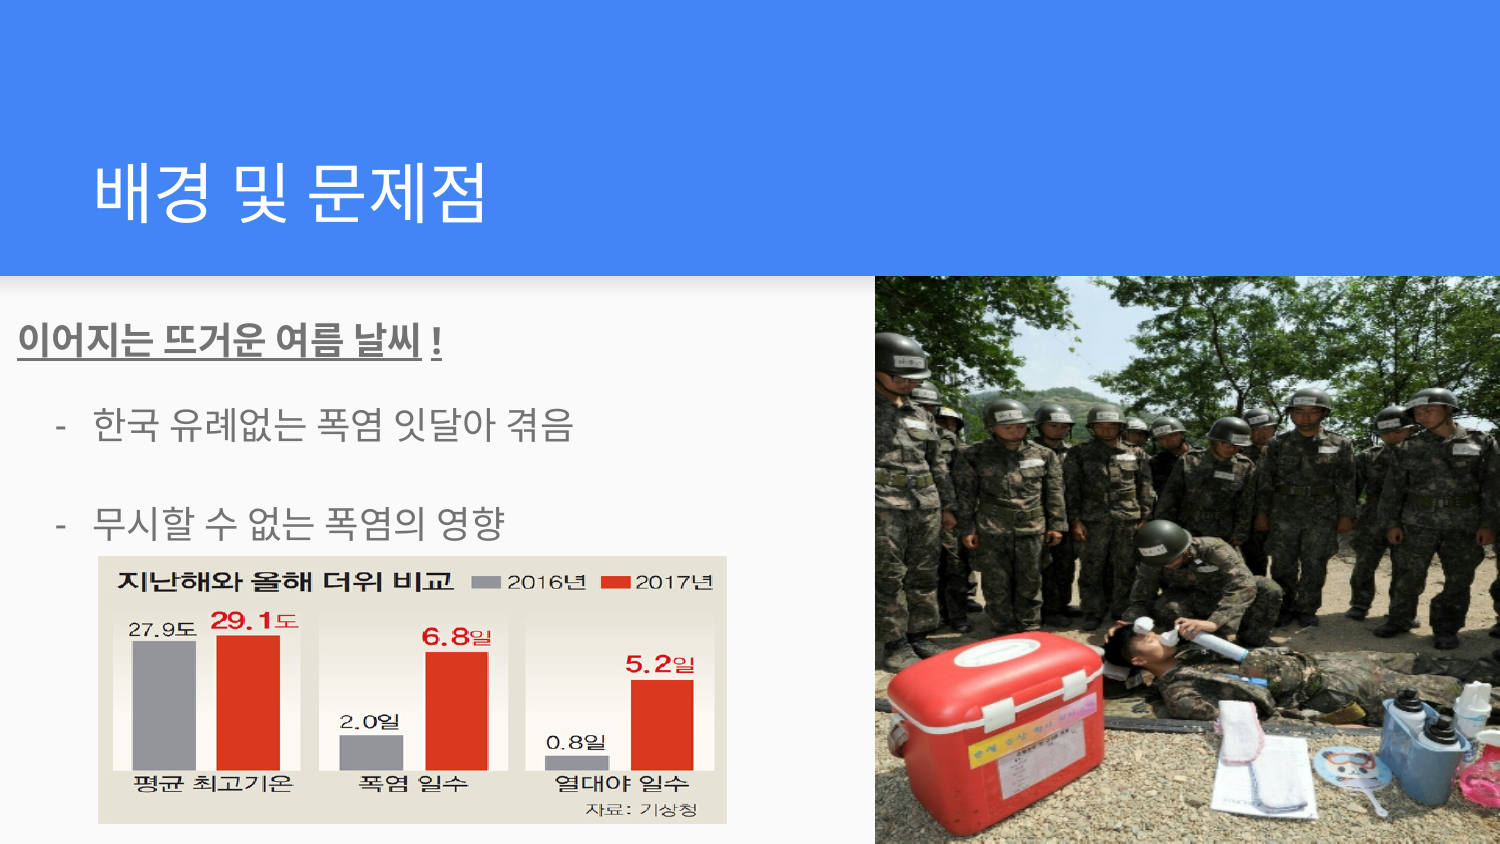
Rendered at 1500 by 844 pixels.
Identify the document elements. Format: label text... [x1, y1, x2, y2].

list 이어지는 뜨거운 여름 날씨! 한국 유례없는 폭염 잇달아 겪음 무시할 수 없는 폭염의 영향 [2, 302, 823, 747]
picture [874, 276, 1500, 844]
title 배경 및 문제점 [77, 121, 1427, 248]
picture [98, 555, 727, 824]
